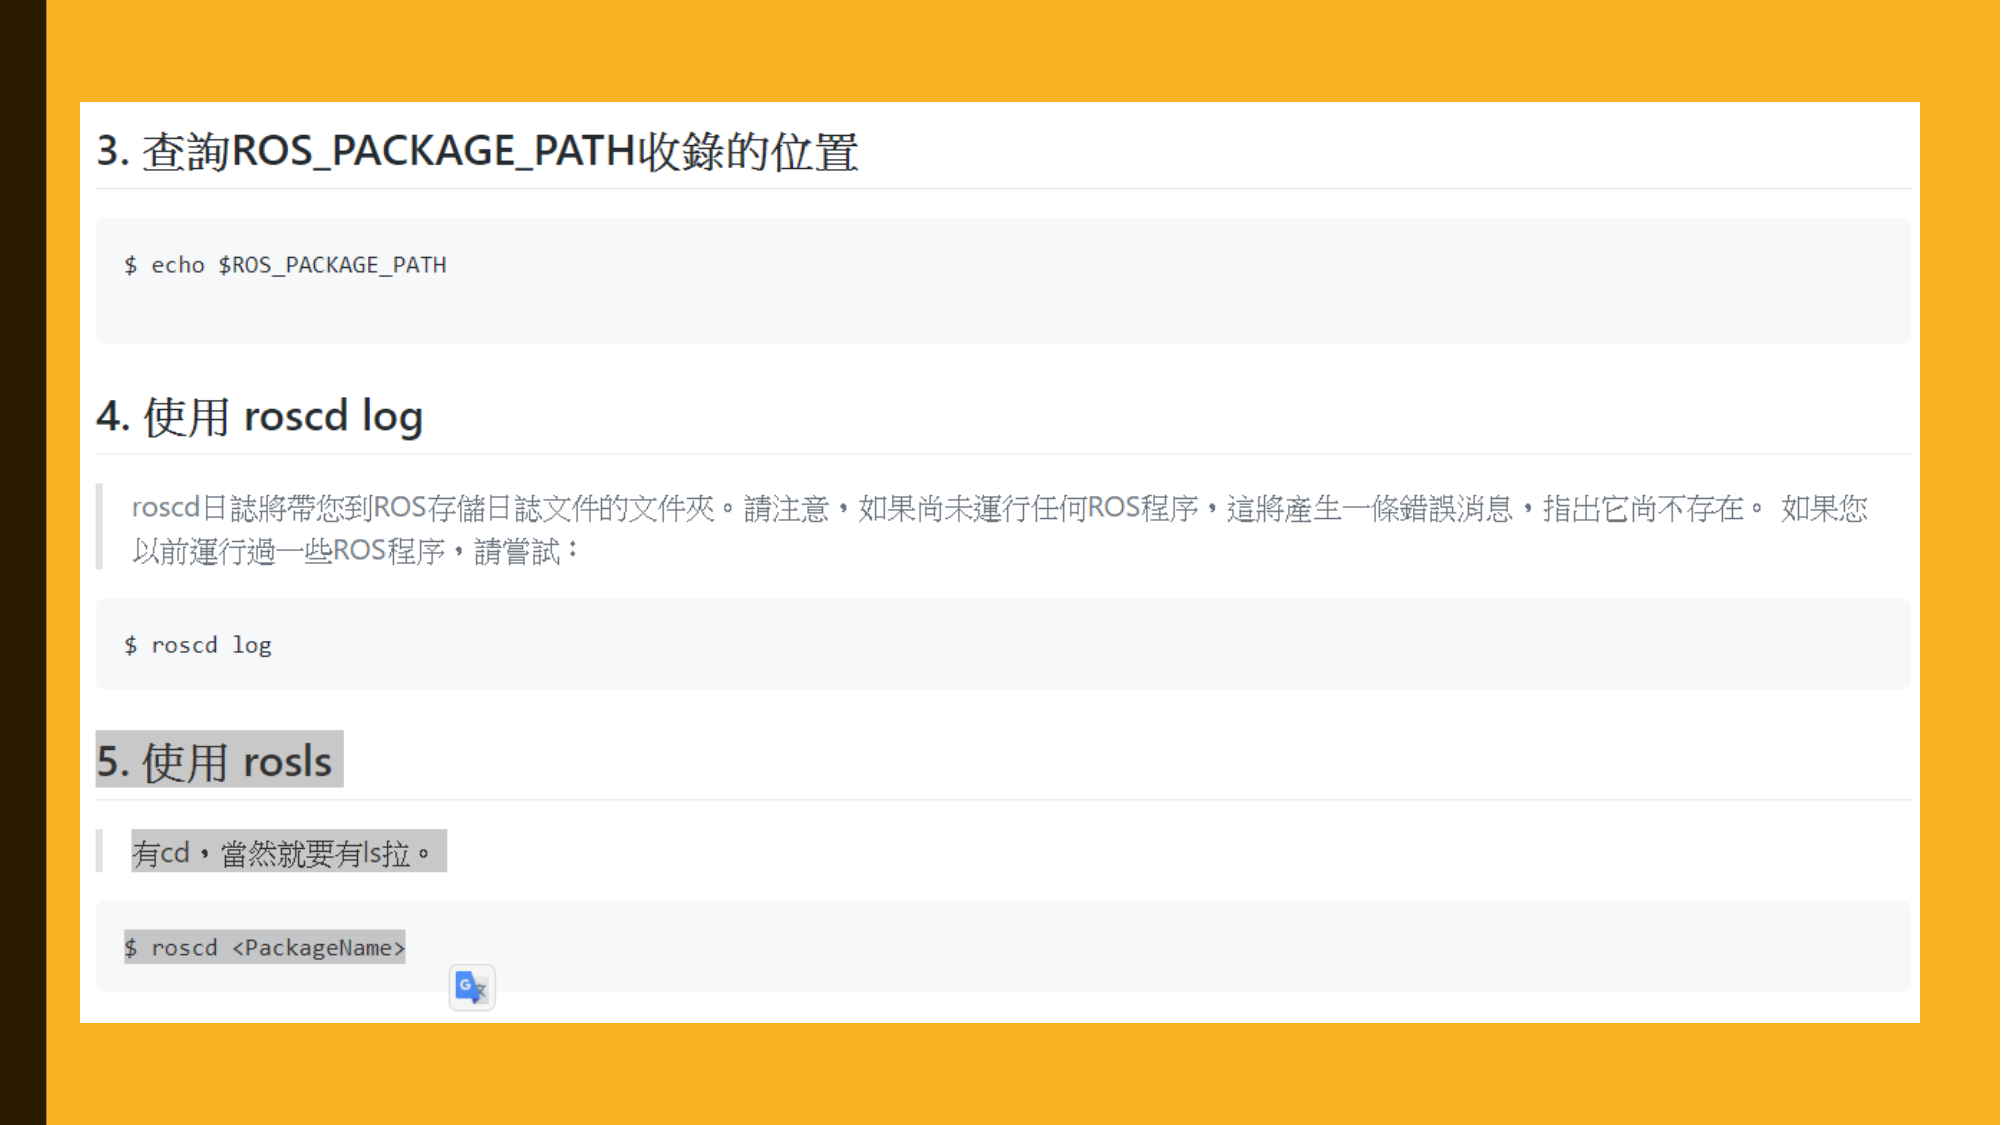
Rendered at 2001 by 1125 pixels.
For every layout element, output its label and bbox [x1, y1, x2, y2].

picture [80, 102, 1920, 1023]
